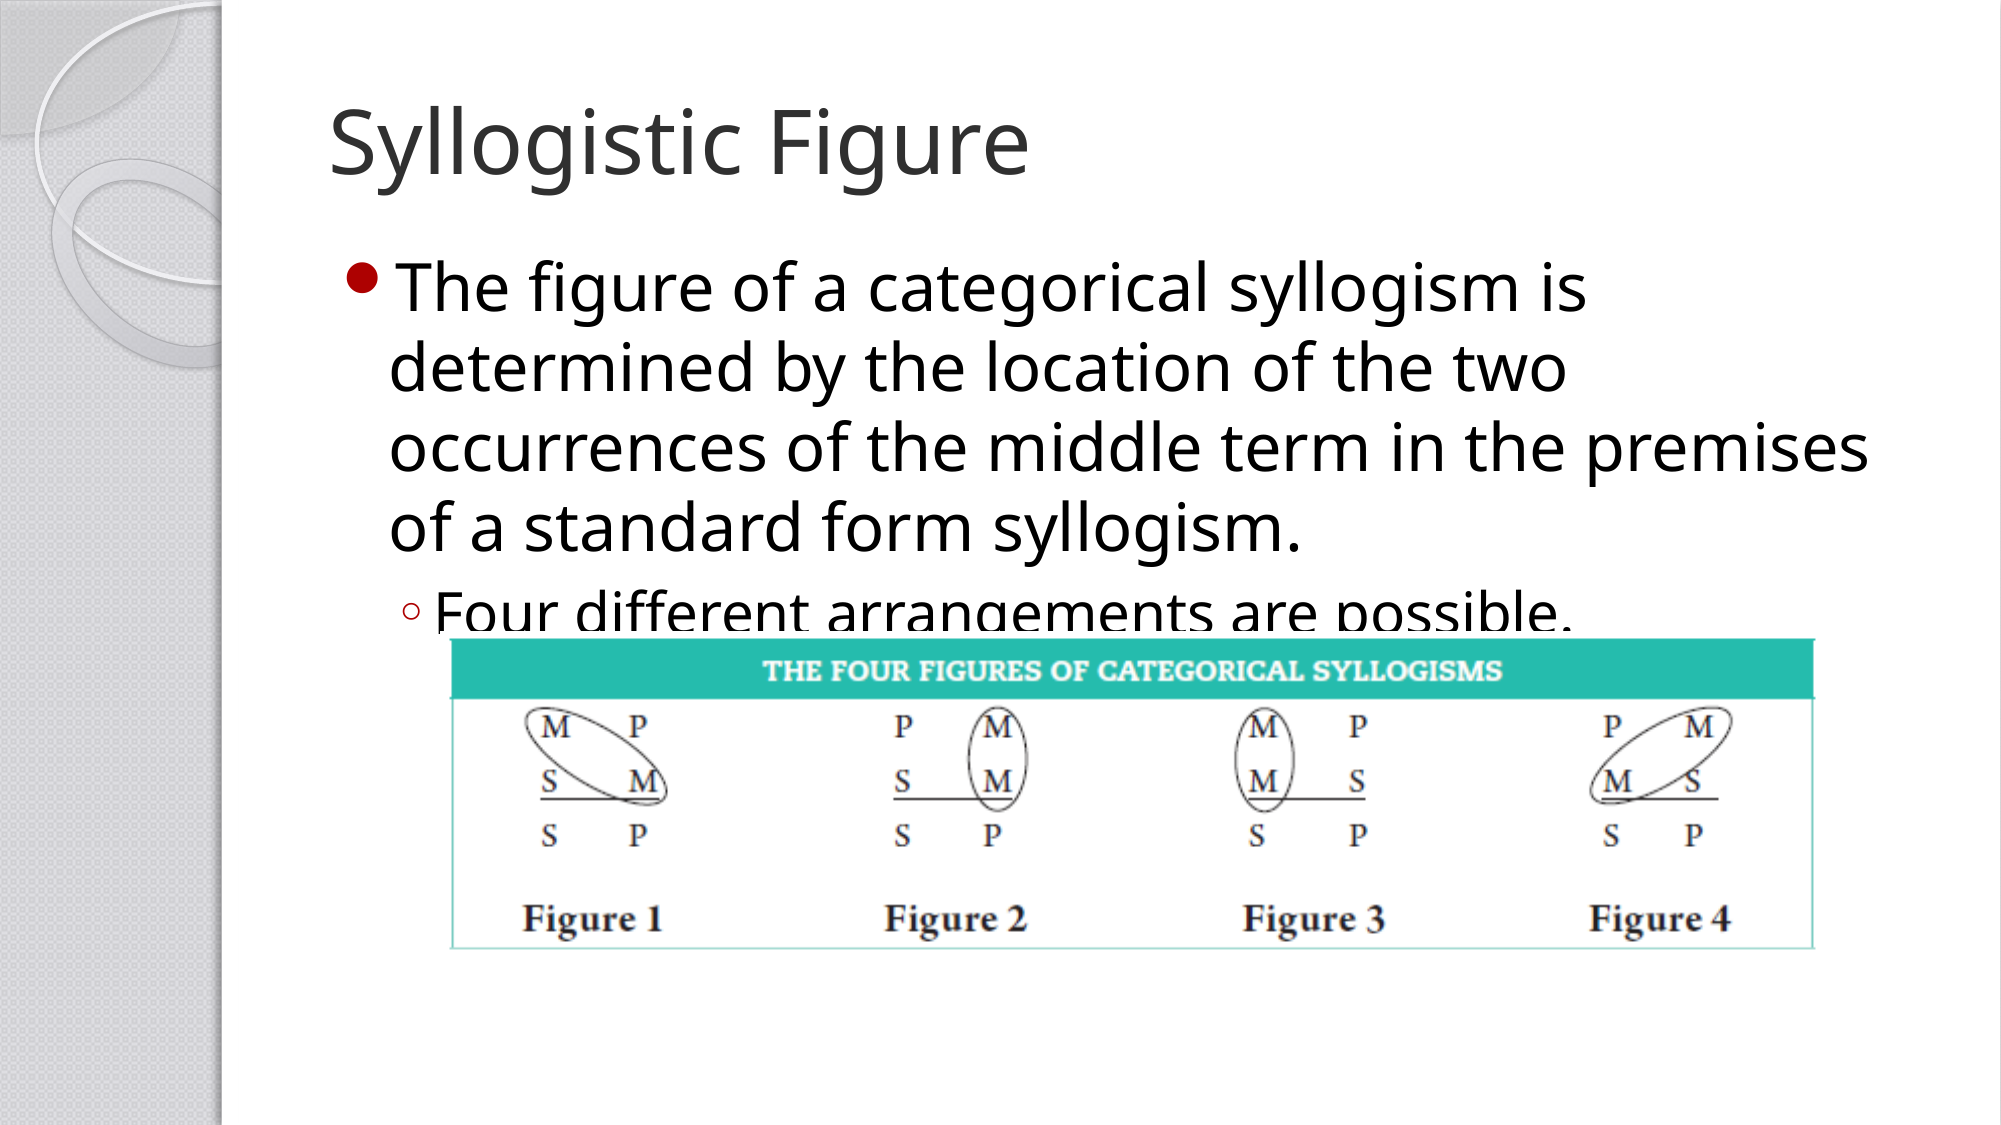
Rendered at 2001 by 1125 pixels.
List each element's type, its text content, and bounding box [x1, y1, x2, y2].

list The figure of a categorical syllogism is determined by the location of the two occurrences of the middle term in the premises of a standard form syllogism. Four different arrangements are possible. [313, 237, 1954, 1025]
title Syllogistic Figure [313, 45, 1954, 233]
picture [439, 630, 1829, 961]
